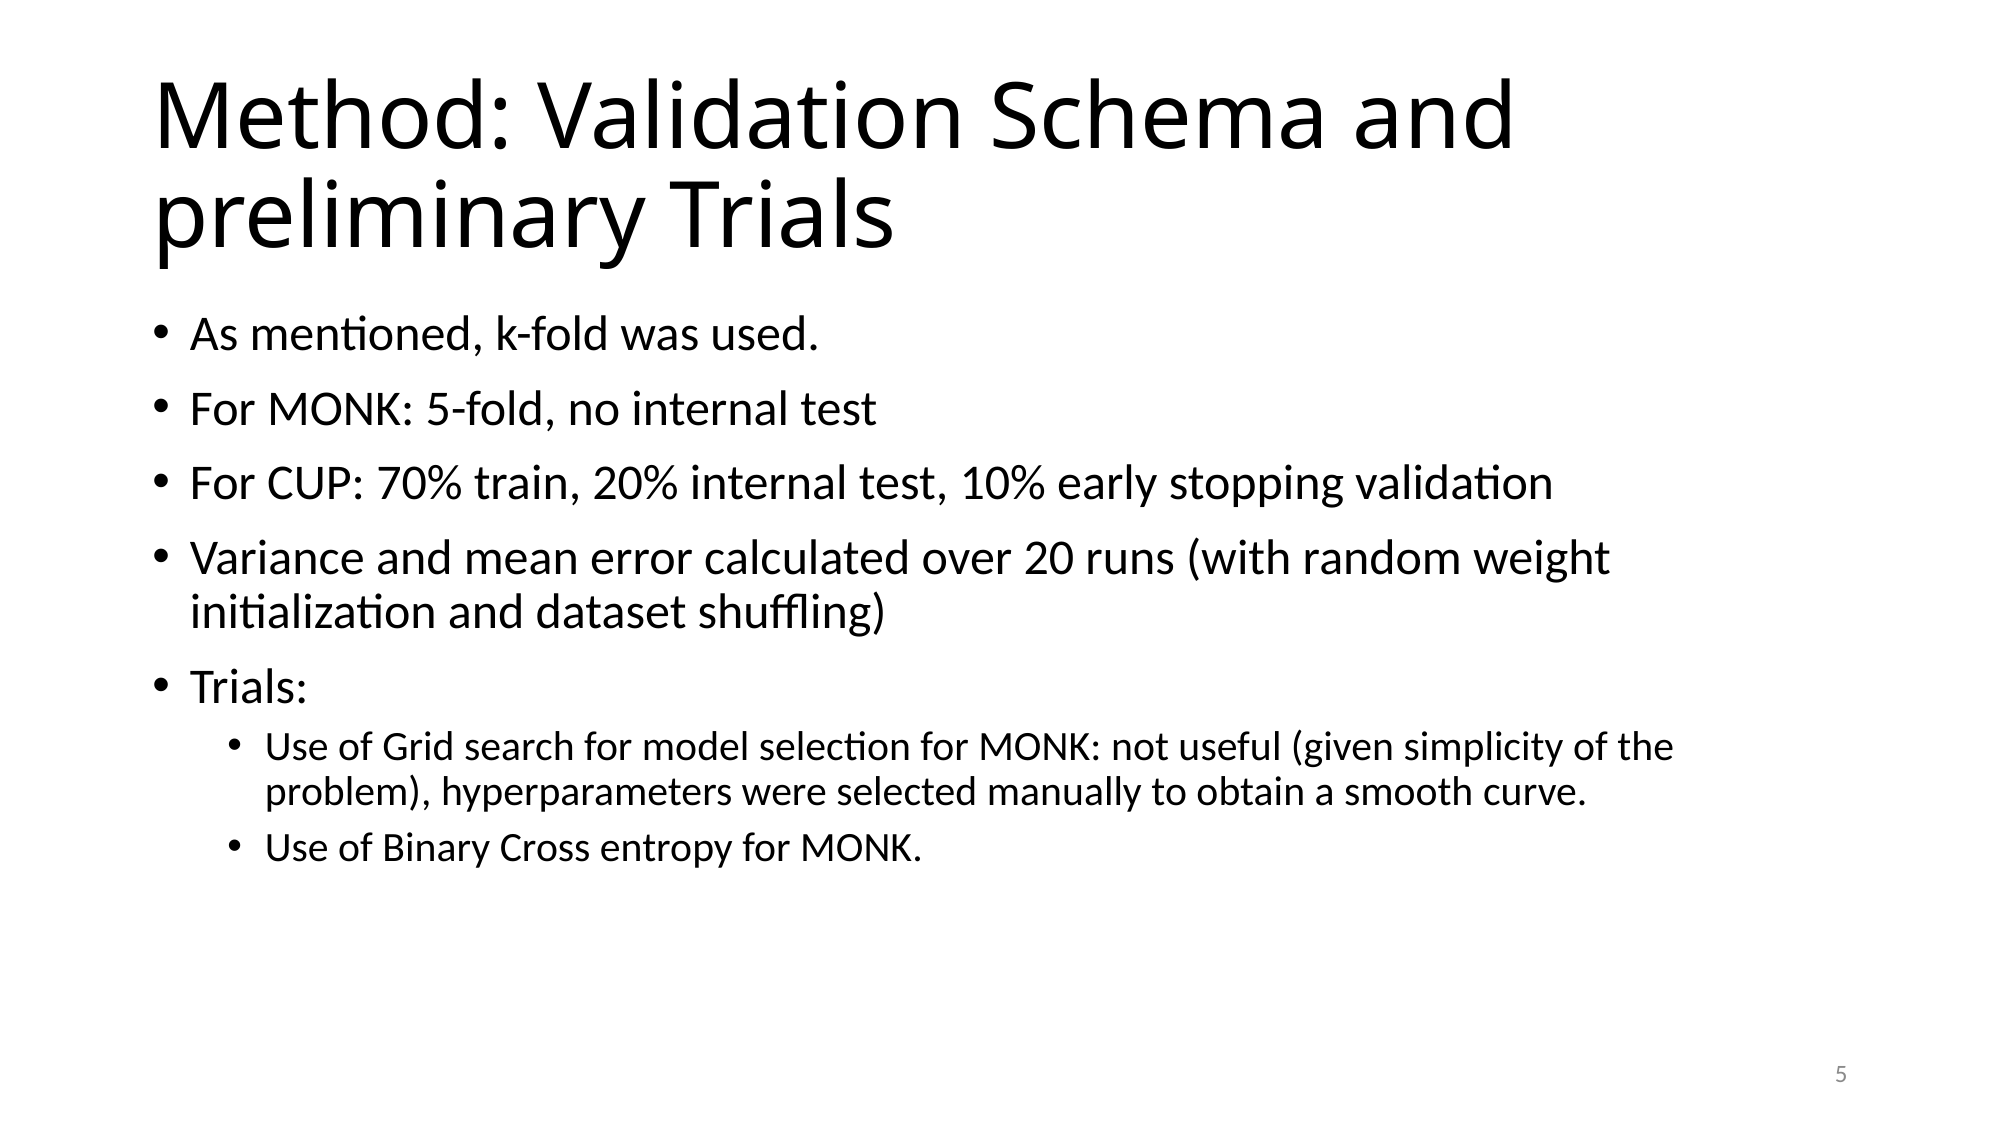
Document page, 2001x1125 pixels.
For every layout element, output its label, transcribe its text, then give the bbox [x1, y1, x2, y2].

title Method: Validation Schema and preliminary Trials [137, 59, 1863, 278]
slide_number 5 [1412, 1042, 1863, 1103]
list As mentioned, k-fold was used. For MONK: 5-fold, no internal test For CUP: 70% train, 20% internal test, 10% early stopping validation Variance and mean error calculated over 20 runs (with random weight initialization and dataset shuffling) Trials: Use of Grid search for model selection for MONK: not useful (given simplicity of the problem), hyperparameters were selected manually to obtain a smooth curve. Use of Binary Cross entropy for MONK. [137, 299, 1863, 1014]
